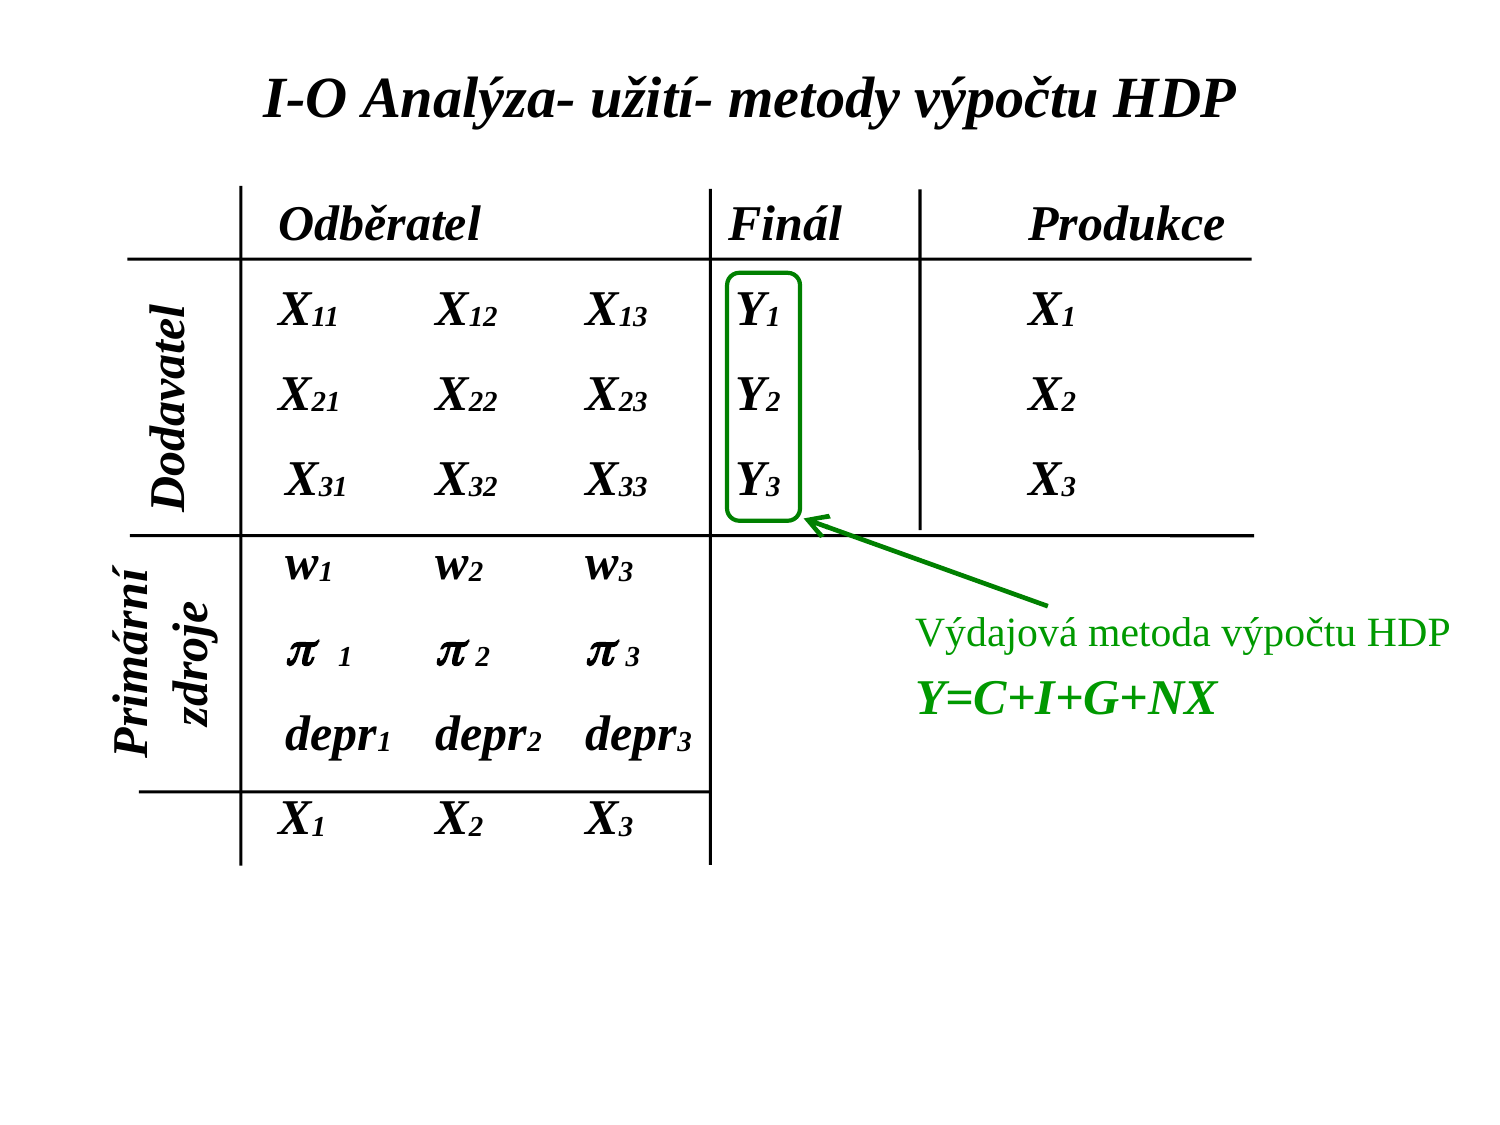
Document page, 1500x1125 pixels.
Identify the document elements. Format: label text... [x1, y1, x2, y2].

text_box Primární zdroje [90, 547, 226, 780]
text_box Odběratel Finál Produkce X11 X12 X13 Y1 X1 X21 X22 X23 Y2 X2 X31 X32 X33 Y3 X3 w1 w2 w3 p 1 p 2 p 3 depr1 depr2 depr3 X1 X2 X3 [113, 182, 1348, 938]
text_box [803, 515, 1048, 607]
text_box Výdajová metoda výpočtu HDP Y=C+I+G+NX [900, 597, 1500, 732]
text_box Dodavatel [127, 274, 202, 528]
text_box I-O Analýza- užití- metody výpočtu HDP [112, 0, 1388, 188]
text_box [727, 272, 801, 521]
